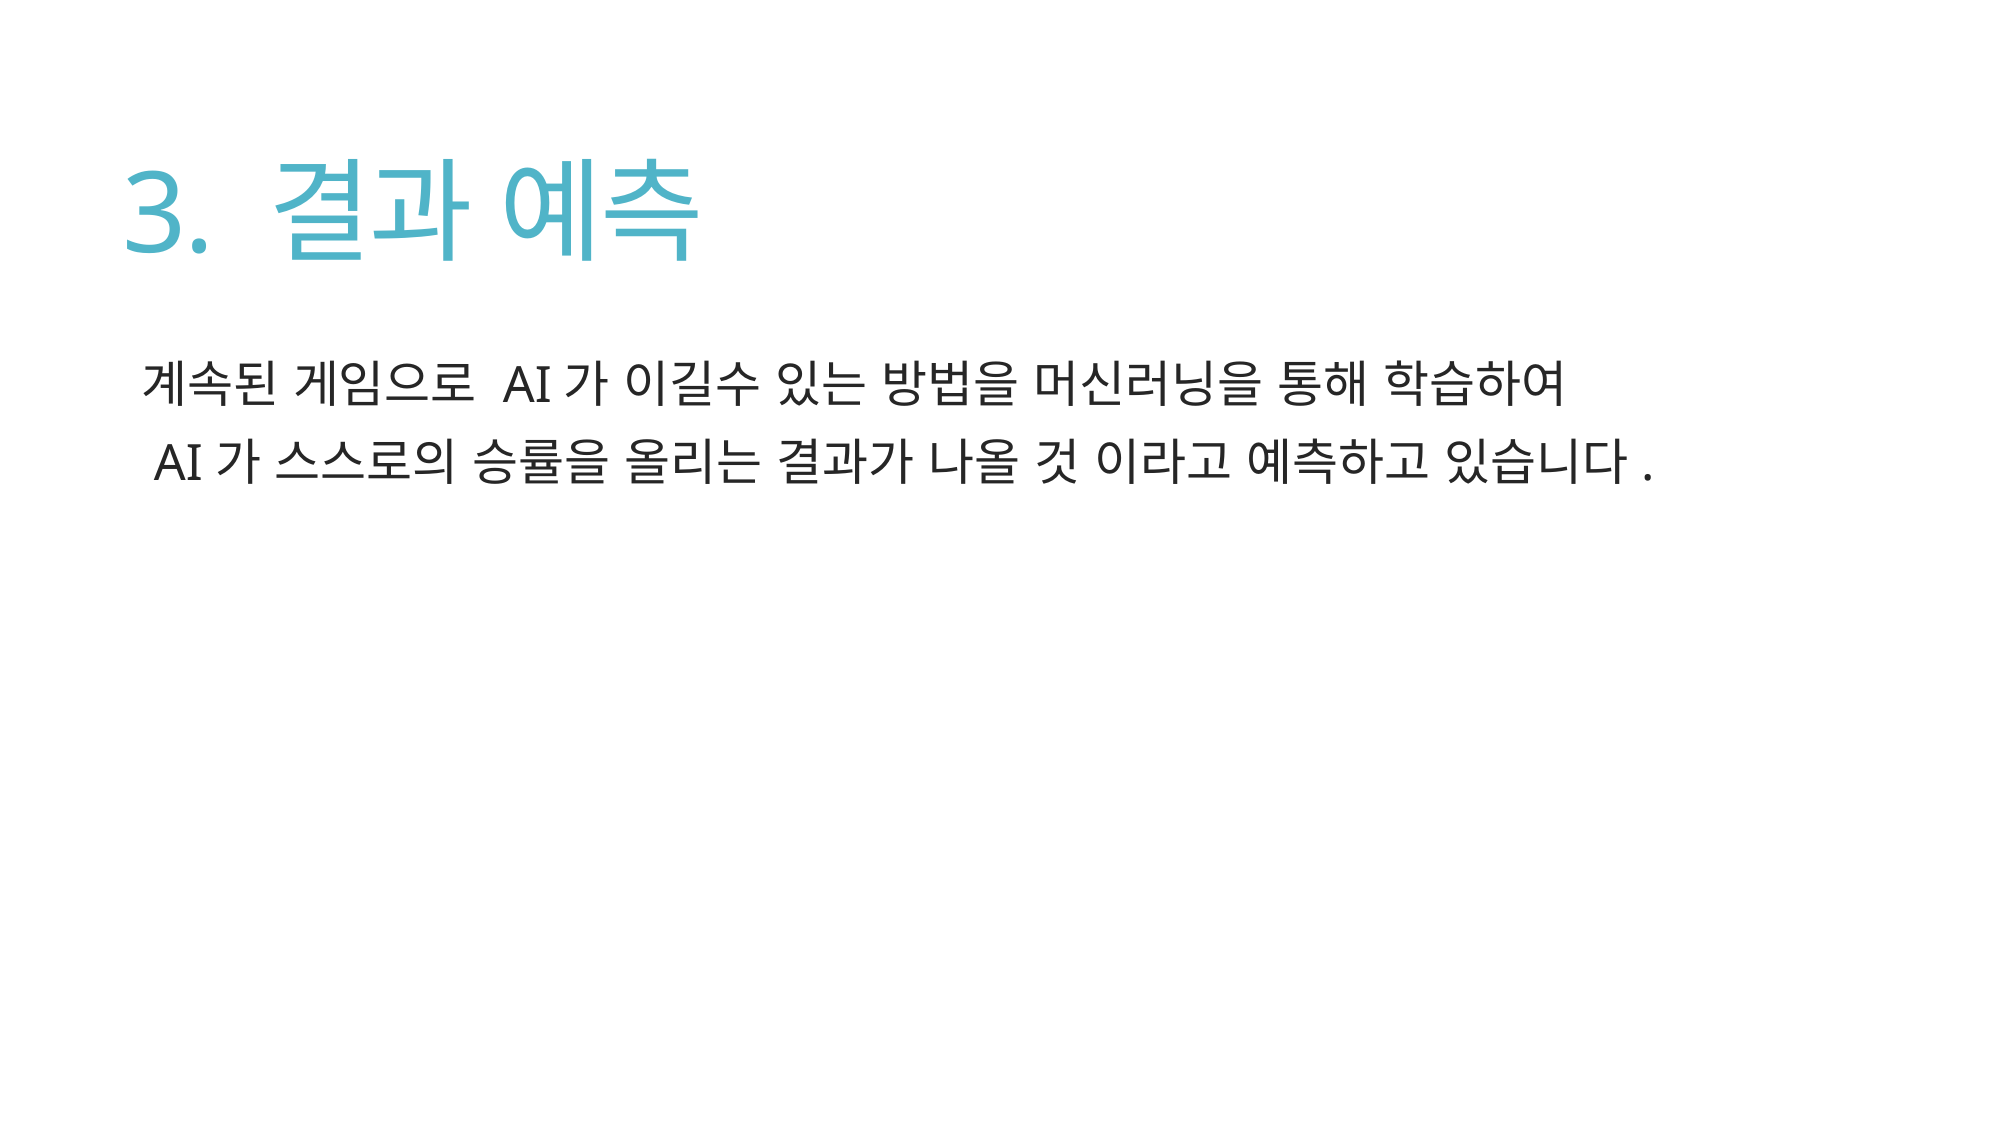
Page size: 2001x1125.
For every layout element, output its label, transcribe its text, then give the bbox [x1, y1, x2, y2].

list 계속된 게임으로 AI가 이길수 있는 방법을 머신러닝을 통해 학습하여 AI가 스스로의 승률을 올리는 결과가 나올 것 이라고 예측하고 있습니다. [110, 353, 1875, 972]
title 3. 결과 예측 [107, 81, 1875, 354]
